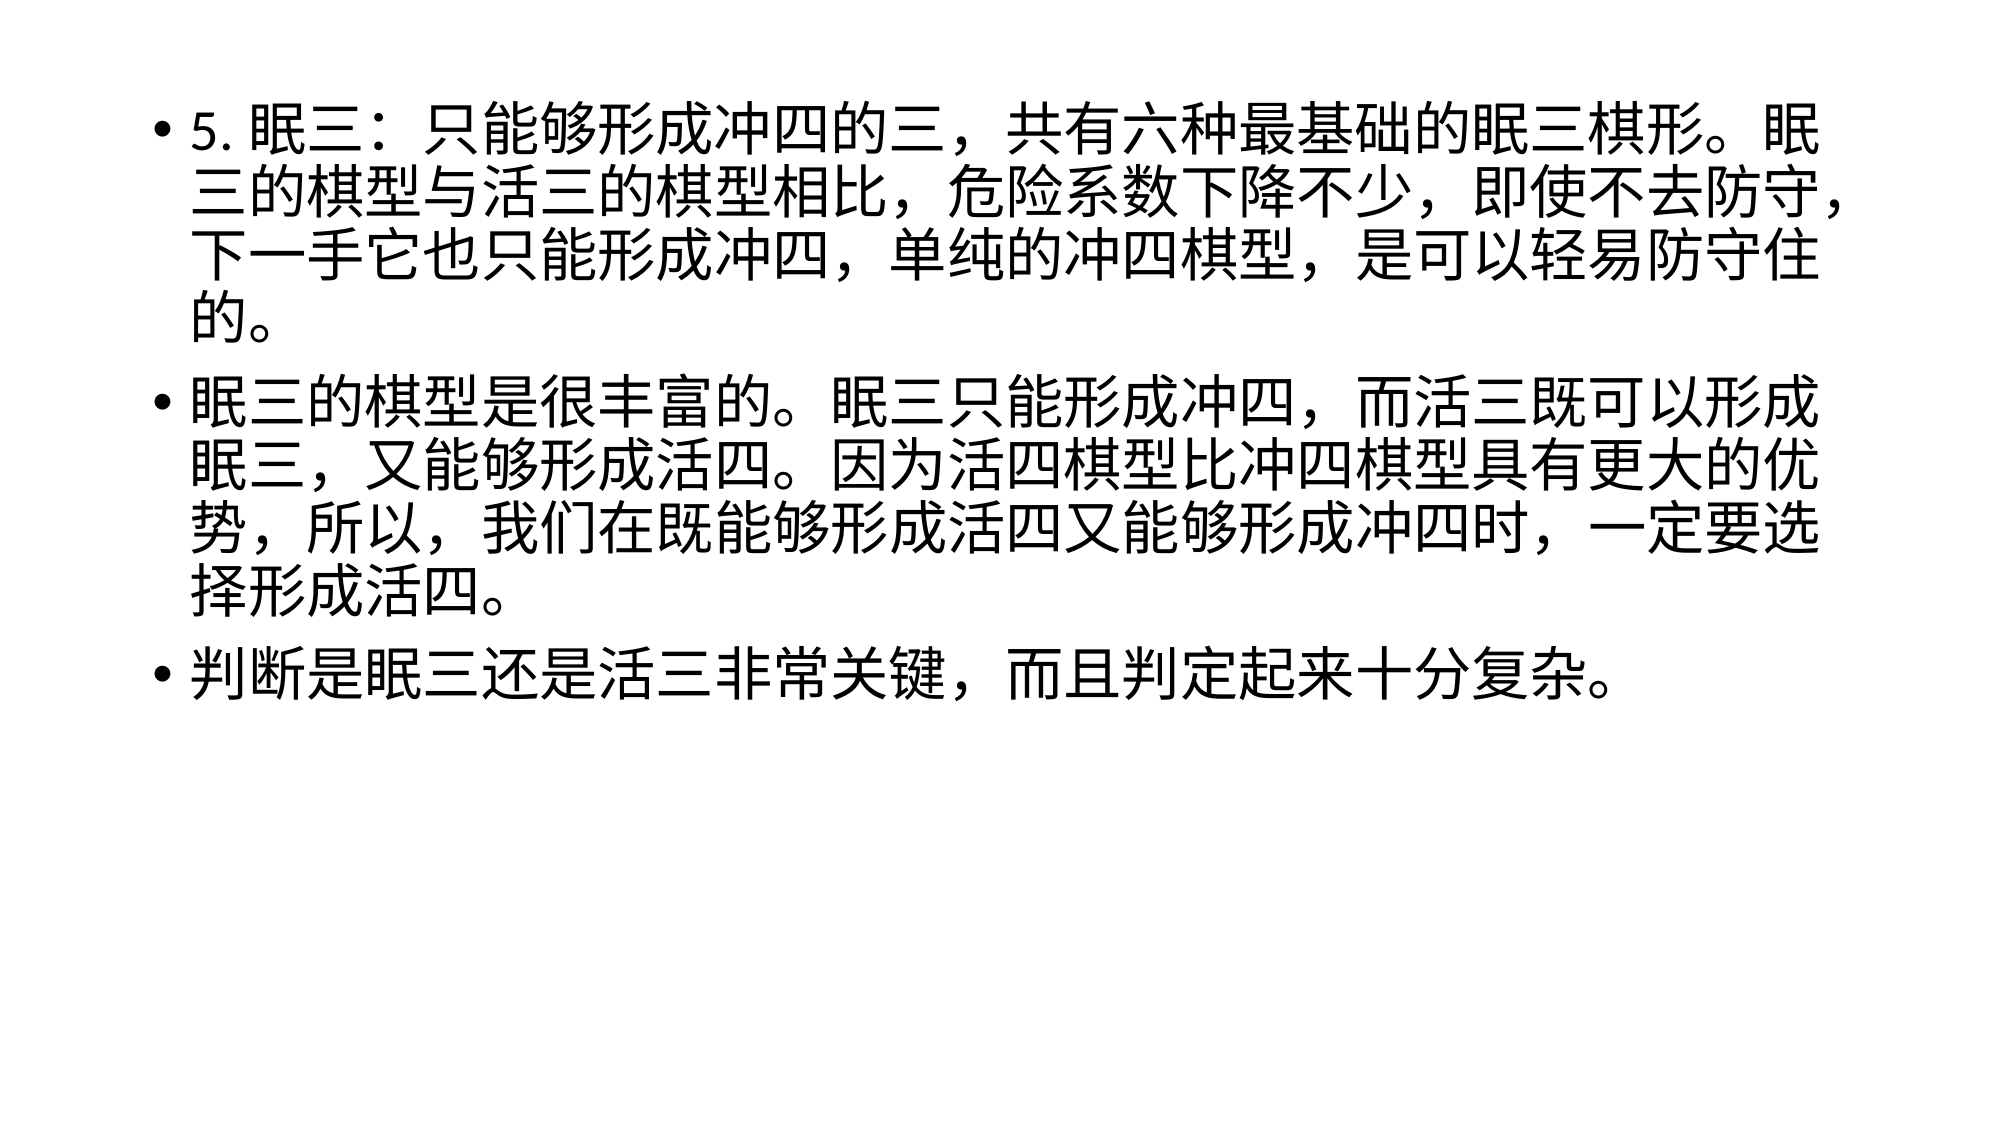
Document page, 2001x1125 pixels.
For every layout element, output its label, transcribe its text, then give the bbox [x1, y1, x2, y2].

list 5.眠三：只能够形成冲四的三，共有六种最基础的眠三棋形。眠三的棋型与活三的棋型相比，危险系数下降不少，即使不去防守，下一手它也只能形成冲四，单纯的冲四棋型，是可以轻易防守住的。 眠三的棋型是很丰富的。眠三只能形成冲四，而活三既可以形成眠三，又能够形成活四。因为活四棋型比冲四棋型具有更大的优势，所以，我们在既能够形成活四又能够形成冲四时，一定要选择形成活四。 判断是眠三还是活三非常关键，而且判定起来十分复杂。 [137, 92, 1863, 1014]
